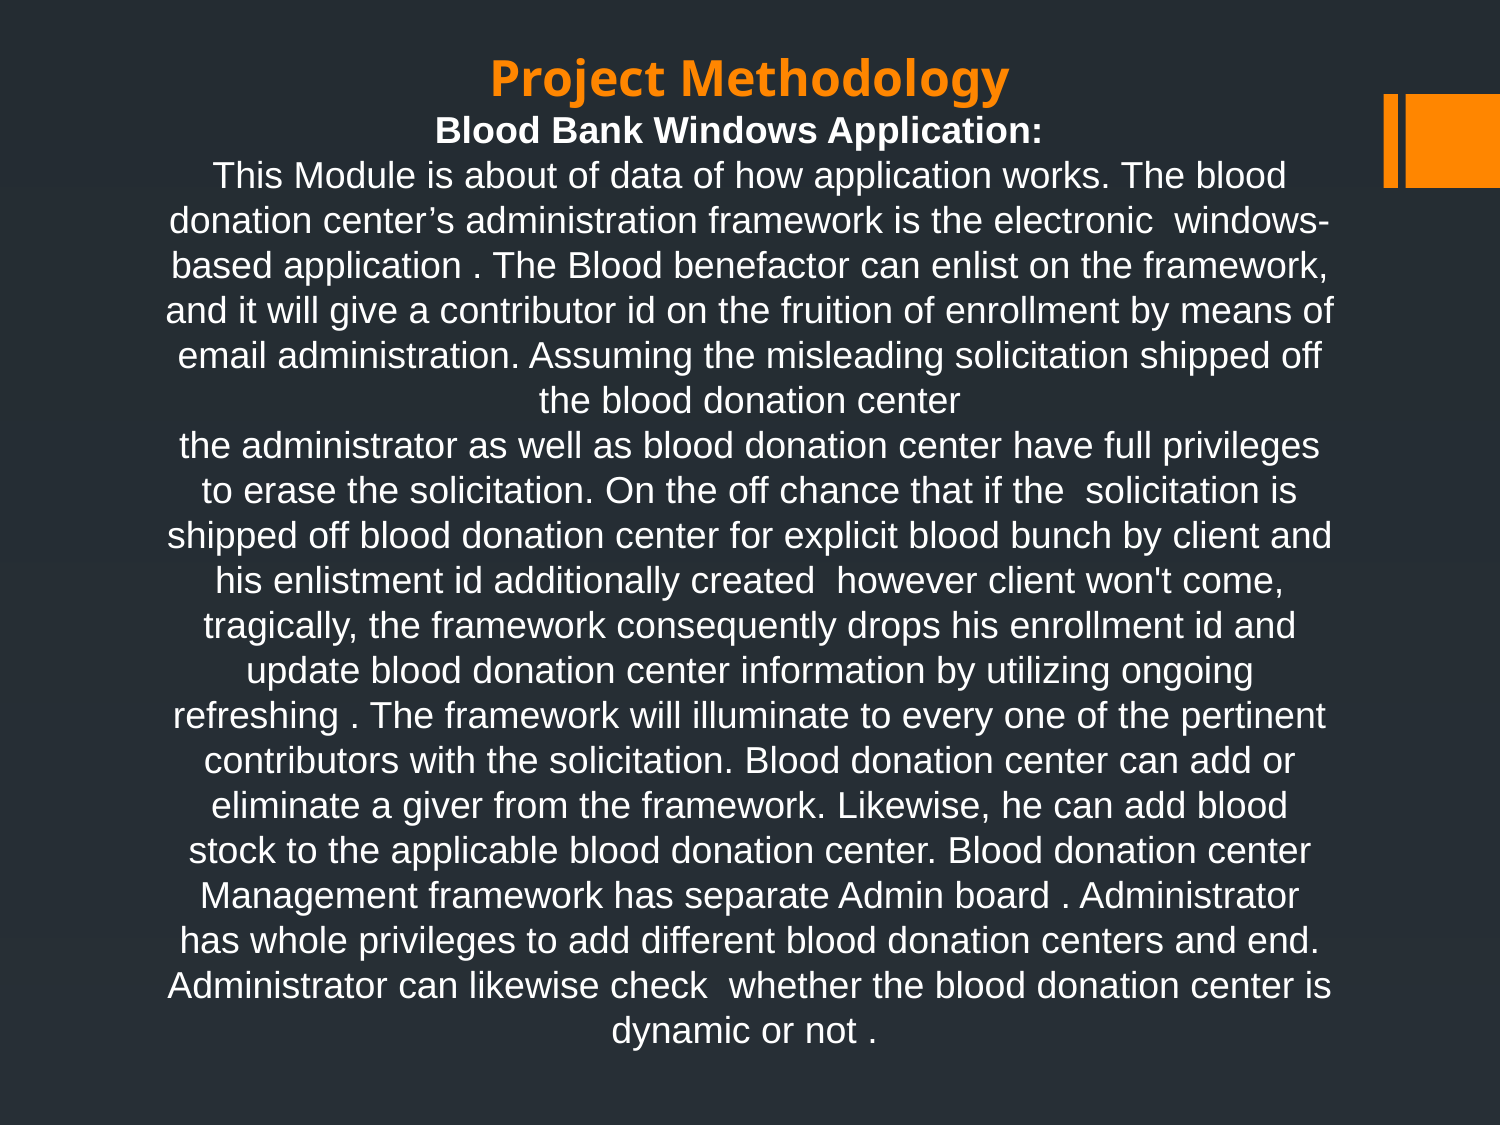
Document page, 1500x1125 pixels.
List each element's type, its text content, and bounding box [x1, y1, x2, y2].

title Project Methodology Blood Bank Windows Application: This Module is about of data of how application works. The blood donation center’s administration framework is the electronic windows-based application . The Blood benefactor can enlist on the framework, and it will give a contributor id on the fruition of enrollment by means of email administration. Assuming the misleading solicitation shipped off the blood donation center the administrator as well as blood donation center have full privileges to erase the solicitation. On the off chance that if the solicitation is shipped off blood donation center for explicit blood bunch by client and his enlistment id additionally created however client won't come, tragically, the framework consequently drops his enrollment id and update blood donation center information by utilizing ongoing refreshing . The framework will illuminate to every one of the pertinent contributors with the solicitation. Blood donation center can add or eliminate a giver from the framework. Likewise, he can add blood stock to the applicable blood donation center. Blood donation center Management framework has separate Admin board . Administrator has whole privileges to add different blood donation centers and end. Administrator can likewise check whether the blood donation center is dynamic or not . [150, 54, 1350, 1059]
